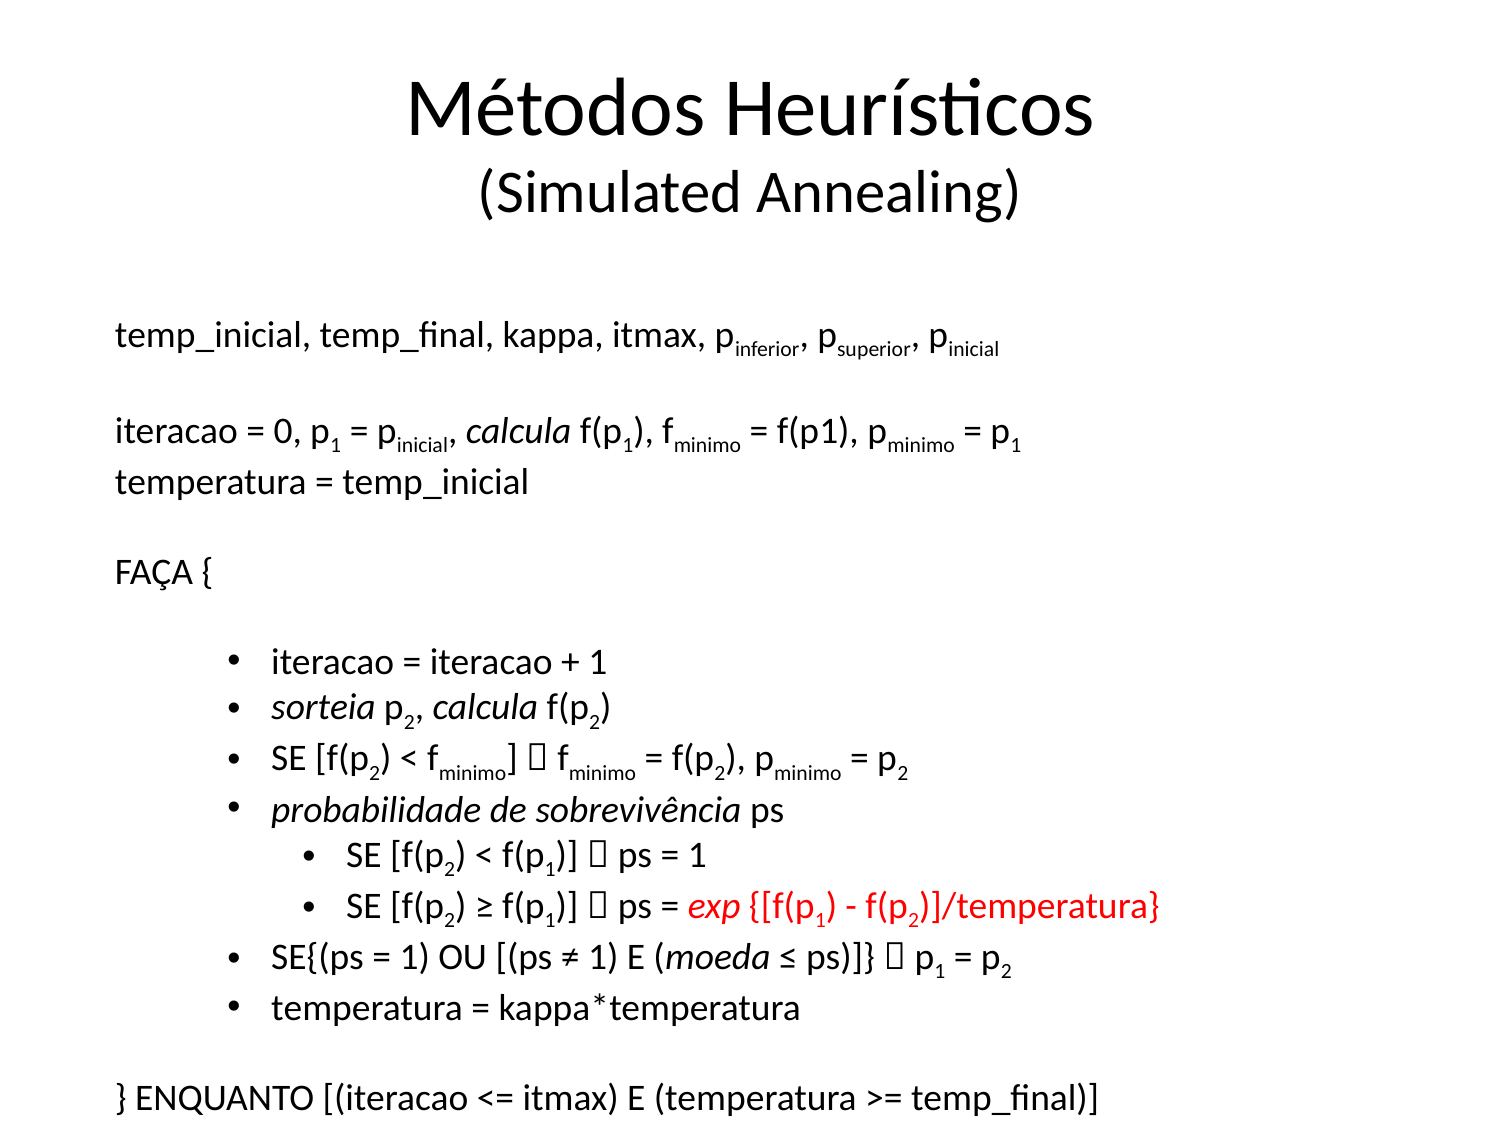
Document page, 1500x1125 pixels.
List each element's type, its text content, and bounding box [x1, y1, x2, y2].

text_box temp_inicial, temp_final, kappa, itmax, pinferior, psuperior, pinicial iteracao = 0, p1 = pinicial, calcula f(p1), fminimo = f(p1), pminimo = p1 temperatura = temp_inicial FAÇA { iteracao = iteracao + 1 sorteia p2, calcula f(p2) SE [f(p2) < fminimo]  fminimo = f(p2), pminimo = p2 probabilidade de sobrevivência ps SE [f(p2) < f(p1)]  ps = 1 SE [f(p2) ≥ f(p1)]  ps = exp {[f(p1) - f(p2)]/temperatura} SE{(ps = 1) OU [(ps ≠ 1) E (moeda ≤ ps)]}  p1 = p2 temperatura = kappa*temperatura } ENQUANTO [(iteracao <= itmax) E (temperatura >= temp_final)] [100, 302, 1424, 1125]
title Métodos Heurísticos (Simulated Annealing) [75, 45, 1425, 233]
